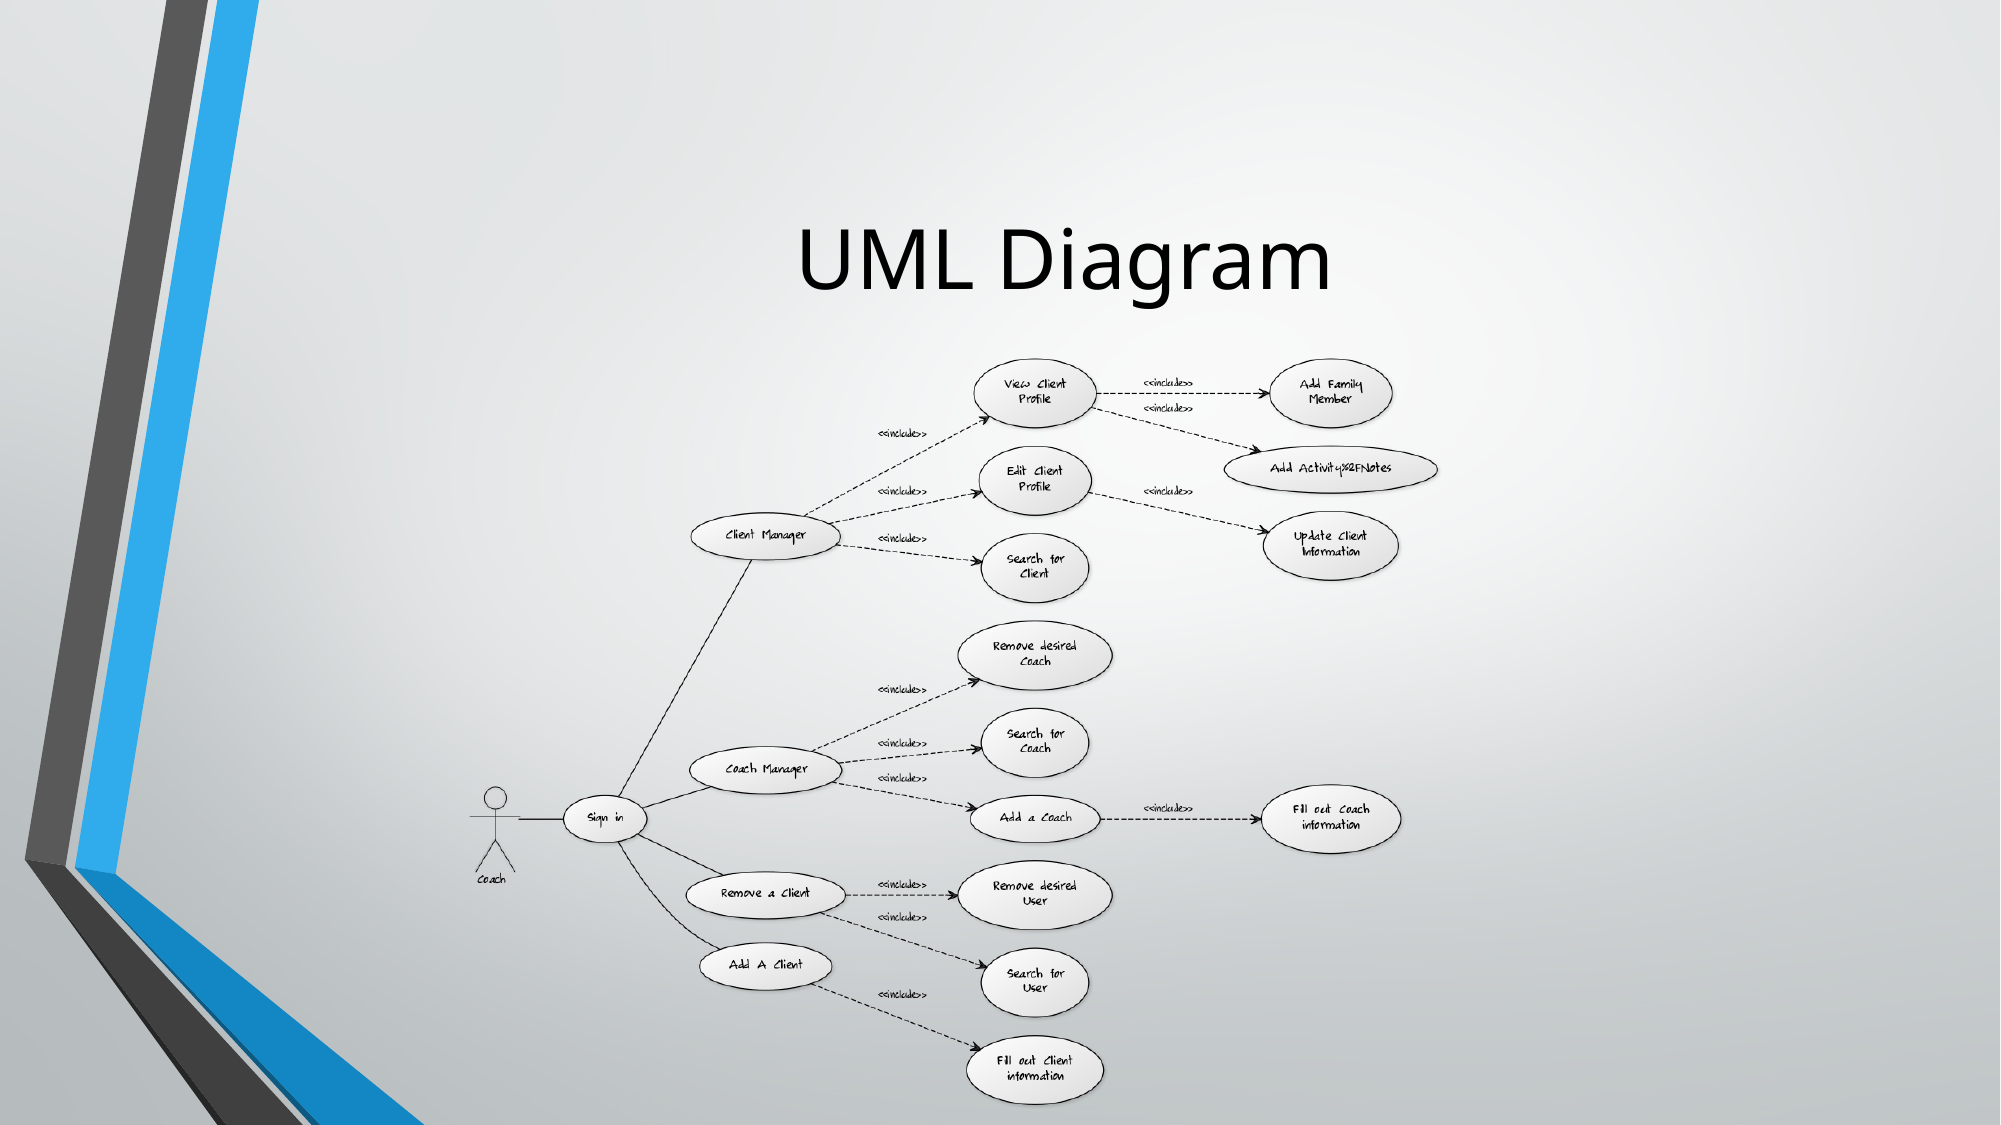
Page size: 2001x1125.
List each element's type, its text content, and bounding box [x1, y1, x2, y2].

title UML Diagram [243, 112, 1887, 400]
picture [435, 338, 1458, 1125]
